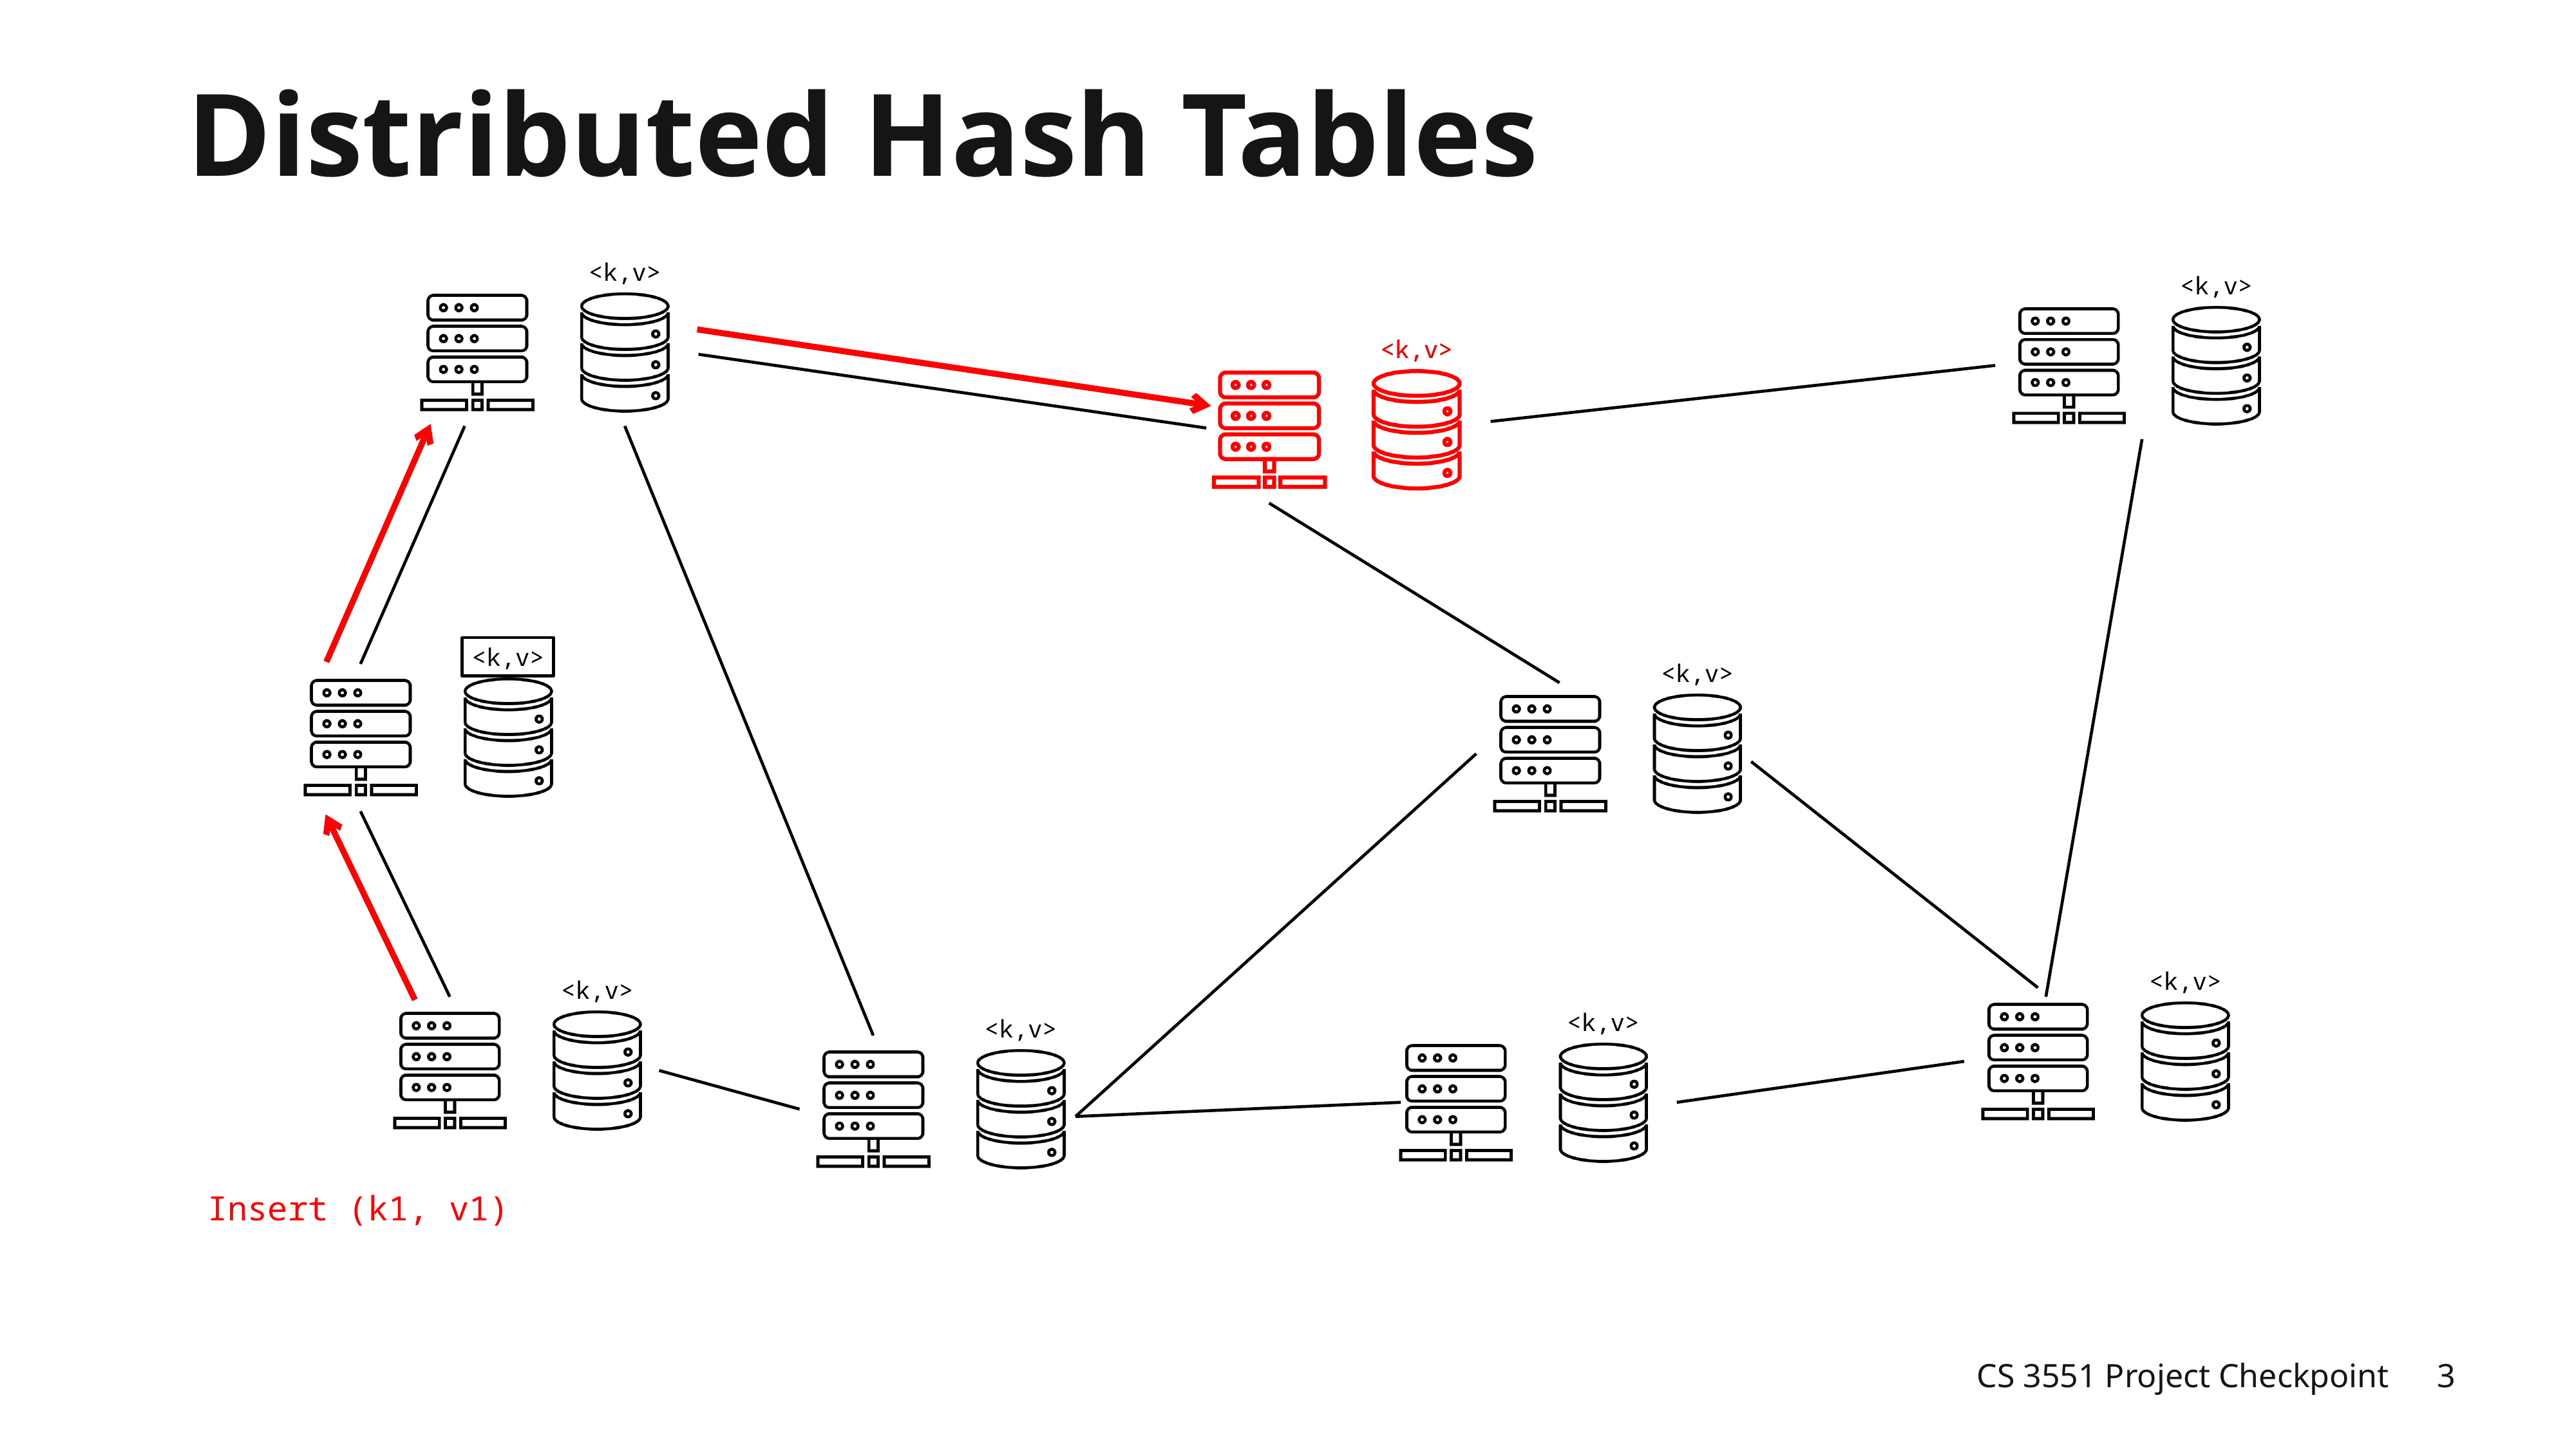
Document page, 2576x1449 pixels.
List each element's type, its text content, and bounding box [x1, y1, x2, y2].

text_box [799, 1009, 1095, 1184]
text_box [1195, 329, 1491, 504]
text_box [326, 423, 431, 663]
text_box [1269, 502, 1560, 683]
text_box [1475, 653, 1772, 828]
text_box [1676, 1061, 1965, 1103]
footer CS 3551 Project Checkpoint [1530, 1338, 2399, 1416]
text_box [1075, 753, 1477, 1117]
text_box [403, 252, 699, 427]
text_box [698, 406, 1195, 429]
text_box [325, 814, 415, 1001]
text_box Insert (k1, v1) [198, 1182, 519, 1232]
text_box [1075, 1102, 1401, 1117]
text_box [1994, 265, 2291, 440]
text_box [697, 329, 1195, 406]
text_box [624, 426, 874, 1036]
title Distributed Hash Tables [177, 71, 2399, 207]
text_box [2045, 439, 2143, 998]
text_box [286, 637, 582, 812]
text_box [1491, 365, 1996, 422]
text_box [1750, 761, 2038, 989]
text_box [360, 811, 450, 998]
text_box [658, 1070, 800, 1110]
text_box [1381, 1001, 1678, 1177]
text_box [1964, 961, 2260, 1135]
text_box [375, 970, 672, 1145]
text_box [360, 425, 466, 665]
slide_number 3 [2399, 1338, 2466, 1416]
